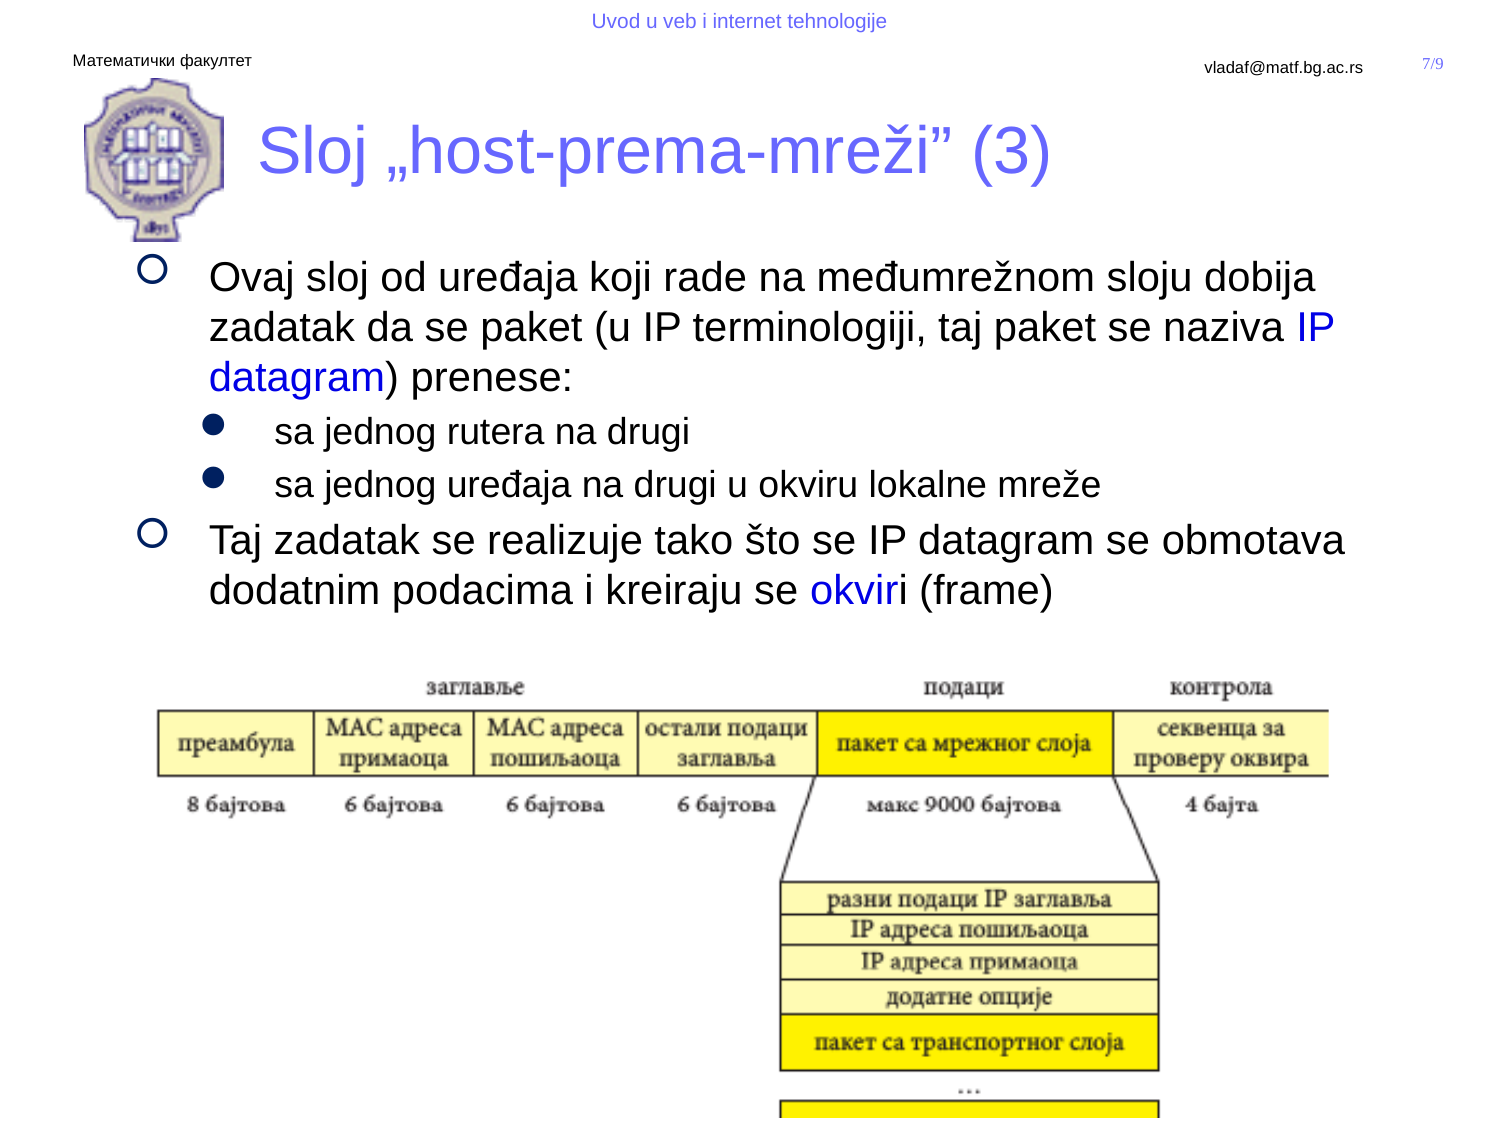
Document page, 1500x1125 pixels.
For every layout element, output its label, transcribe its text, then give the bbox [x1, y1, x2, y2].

title Sloj „host-prema-mreži” (3) [242, 53, 1388, 241]
picture [147, 658, 1329, 1118]
picture [84, 78, 224, 242]
list Ovaj sloj od uređaja koji rade na međumrežnom sloju dobija zadatak da se paket (u IP terminologiji, taj paket se naziva IP datagram) prenese: sa jednog rutera na drugi sa jednog uređaja na drugi u okviru lokalne mreže Taj zadatak se realizuje tako što se IP datagram se obmotava dodatnim podacima i kreiraju se okviri (frame) [53, 242, 1483, 598]
